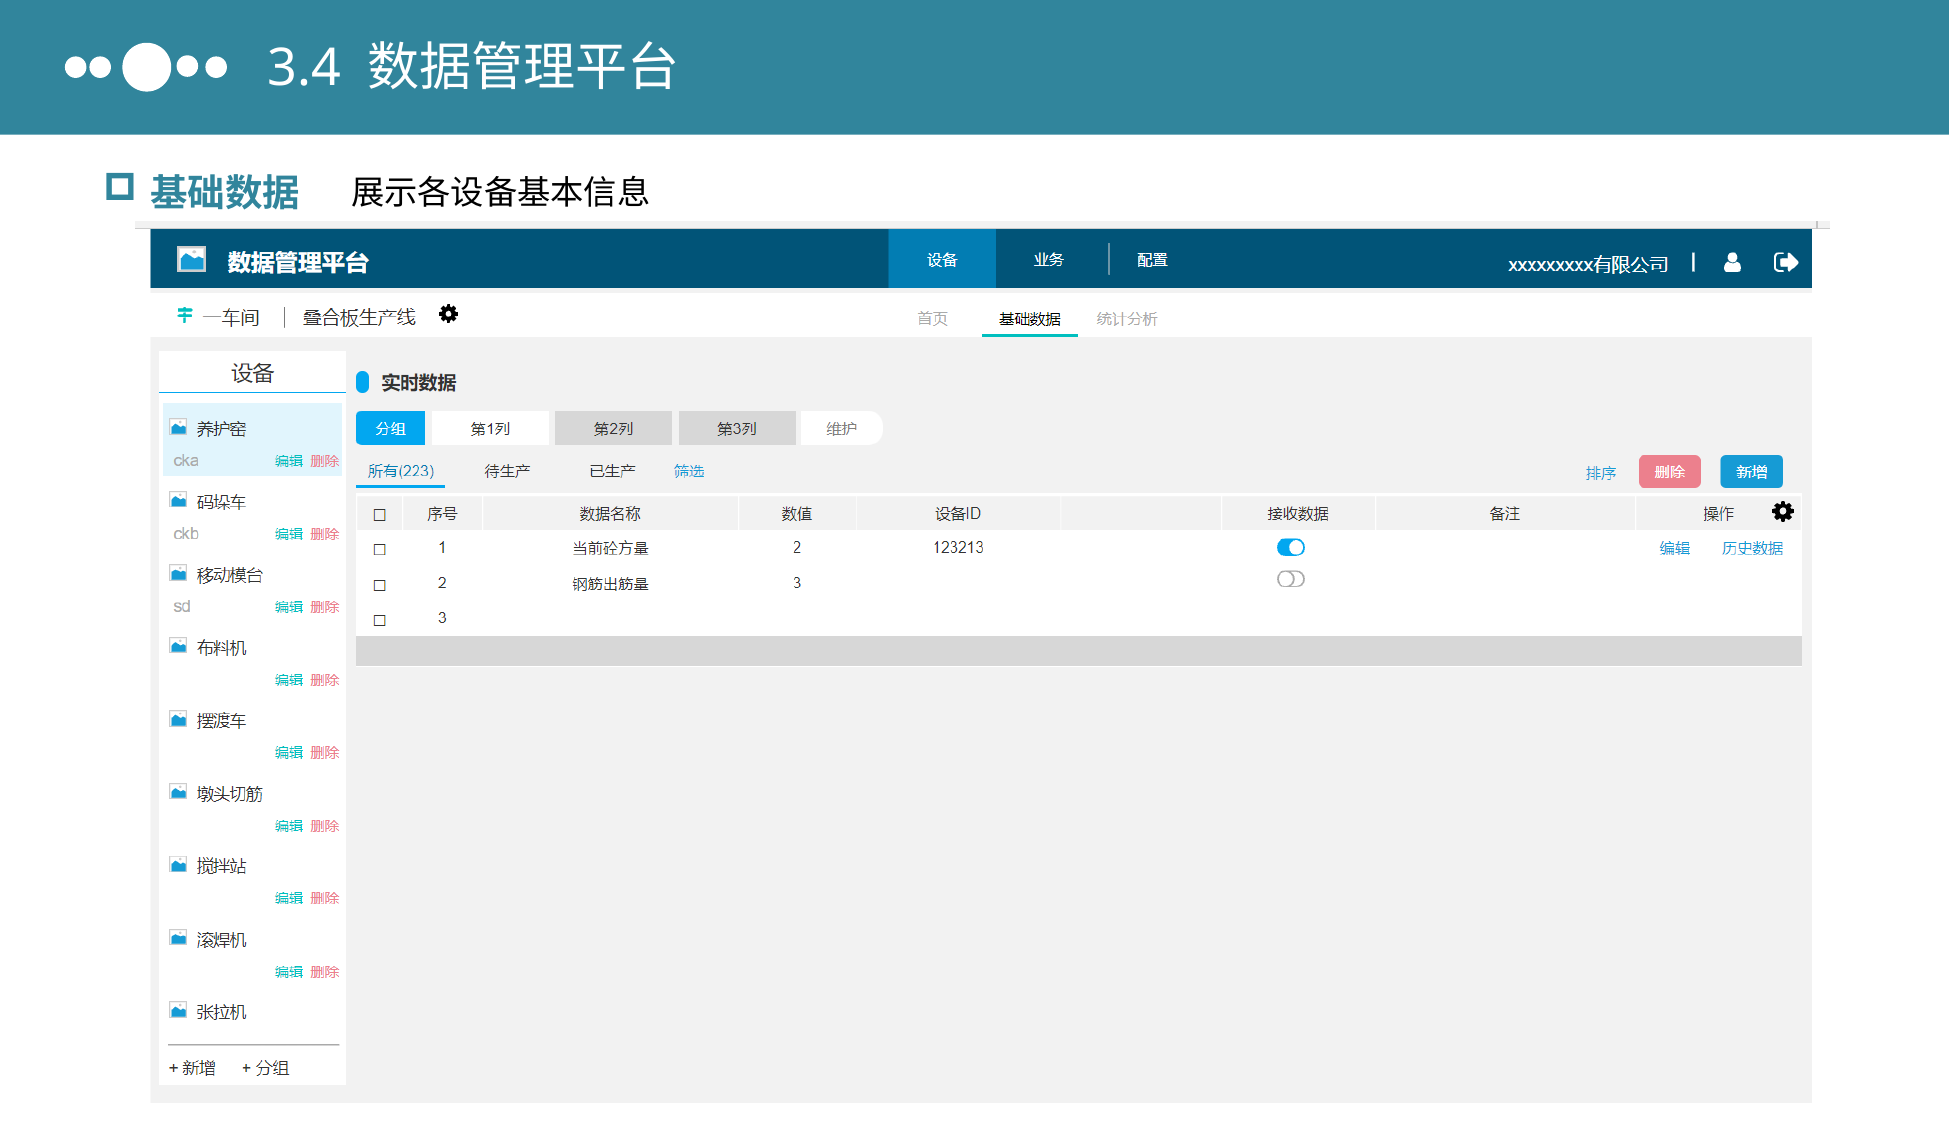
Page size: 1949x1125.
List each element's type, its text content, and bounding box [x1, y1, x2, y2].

text_box 基础数据 [88, 161, 316, 222]
text_box 展示各设备基本信息 [336, 171, 667, 212]
text_box 3.4 数据管理平台 [257, 28, 690, 101]
picture [135, 221, 1831, 1125]
